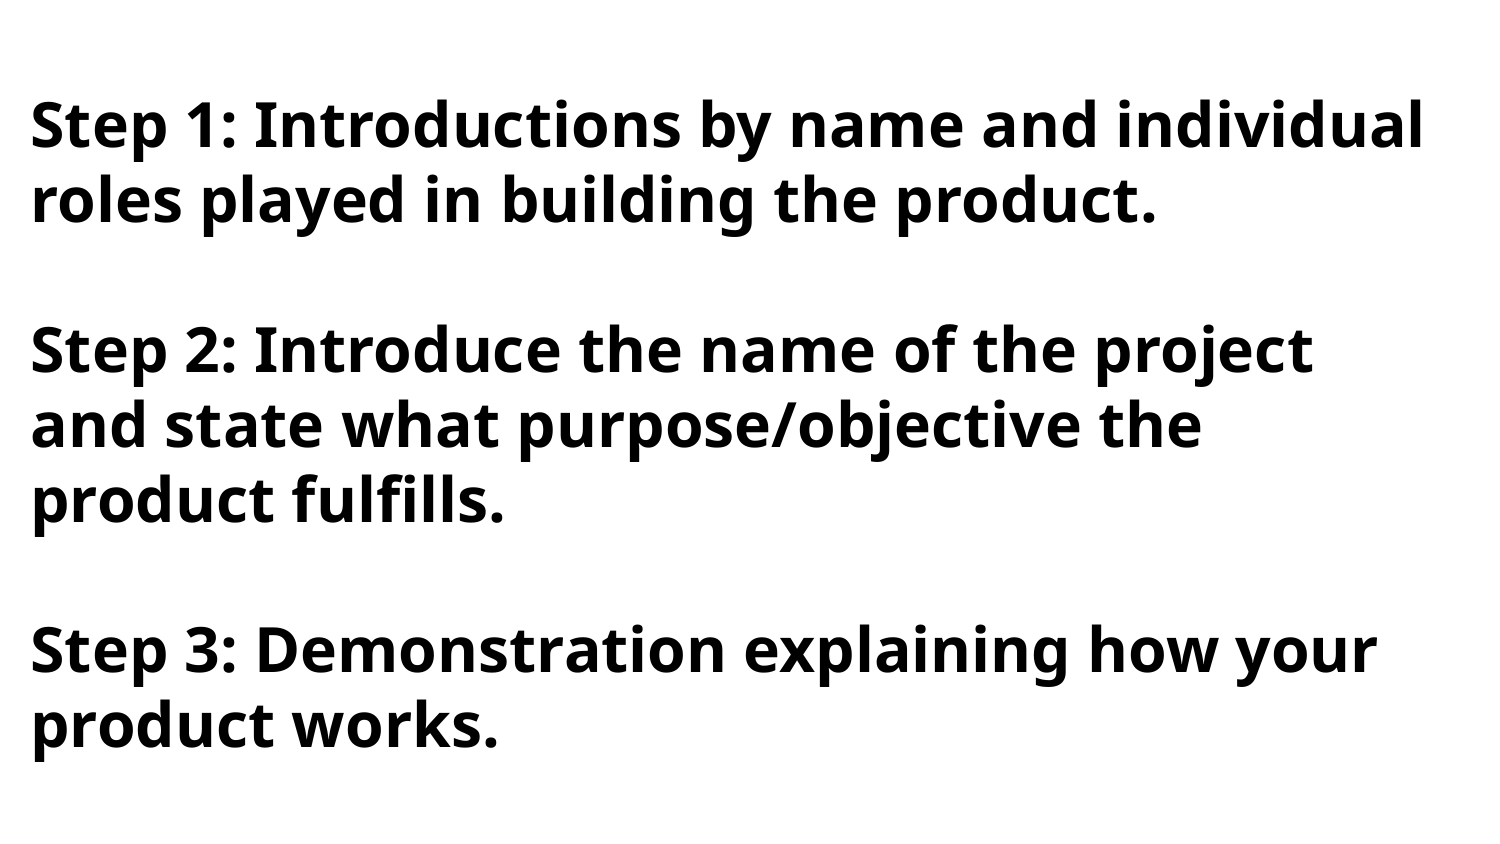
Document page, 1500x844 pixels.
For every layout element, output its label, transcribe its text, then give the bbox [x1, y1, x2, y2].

title Step 1: Introductions by name and individual roles played in building the product. Step 2: Introduce the name of the project and state what purpose/objective the product fulfills. Step 3: Demonstration explaining how your product works. [15, 0, 1466, 835]
